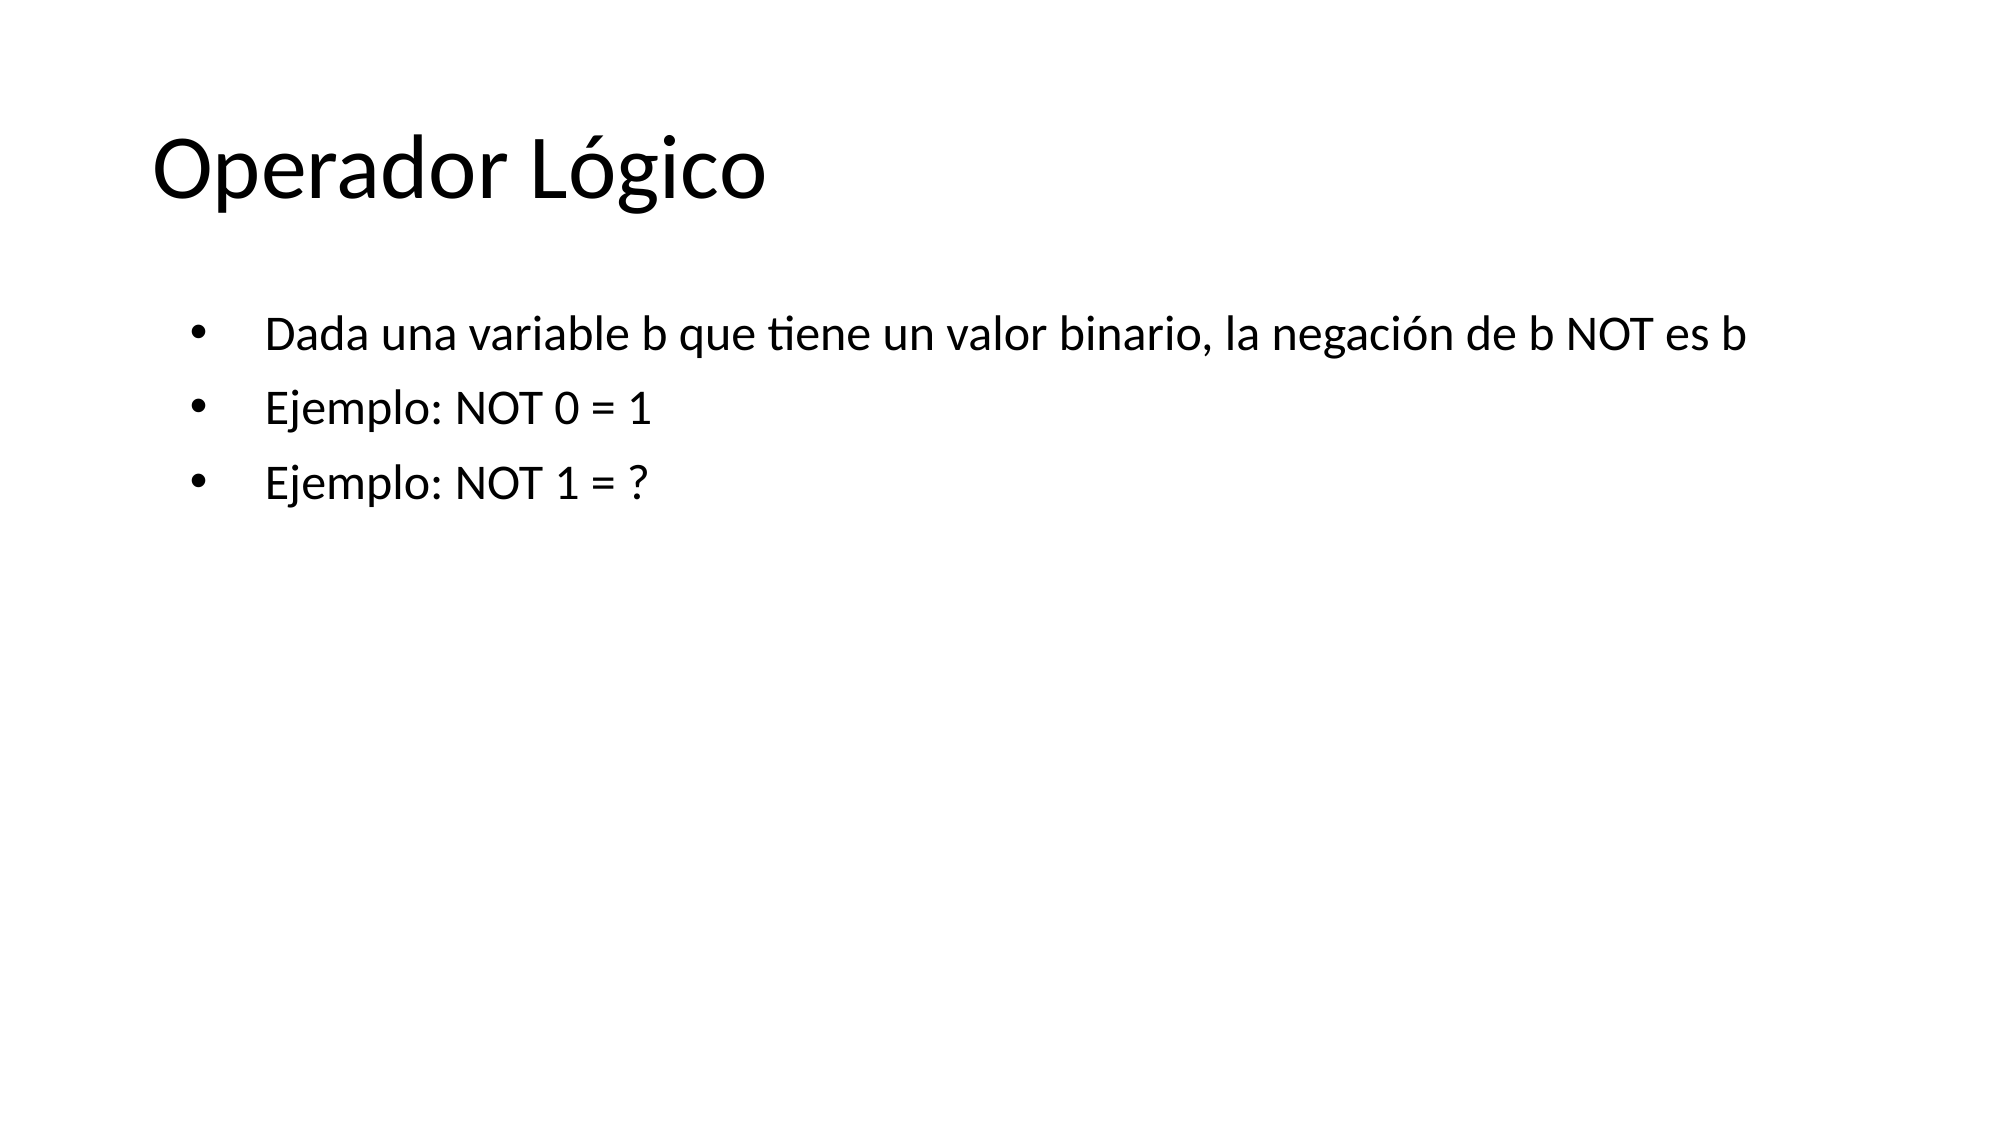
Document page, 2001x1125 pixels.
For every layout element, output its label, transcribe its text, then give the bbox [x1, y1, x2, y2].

list Dada una variable b que tiene un valor binario, la negación de b NOT es b Ejemplo: NOT 0 = 1 Ejemplo: NOT 1 = ? [137, 299, 1863, 1014]
title Operador Lógico [137, 59, 1863, 278]
